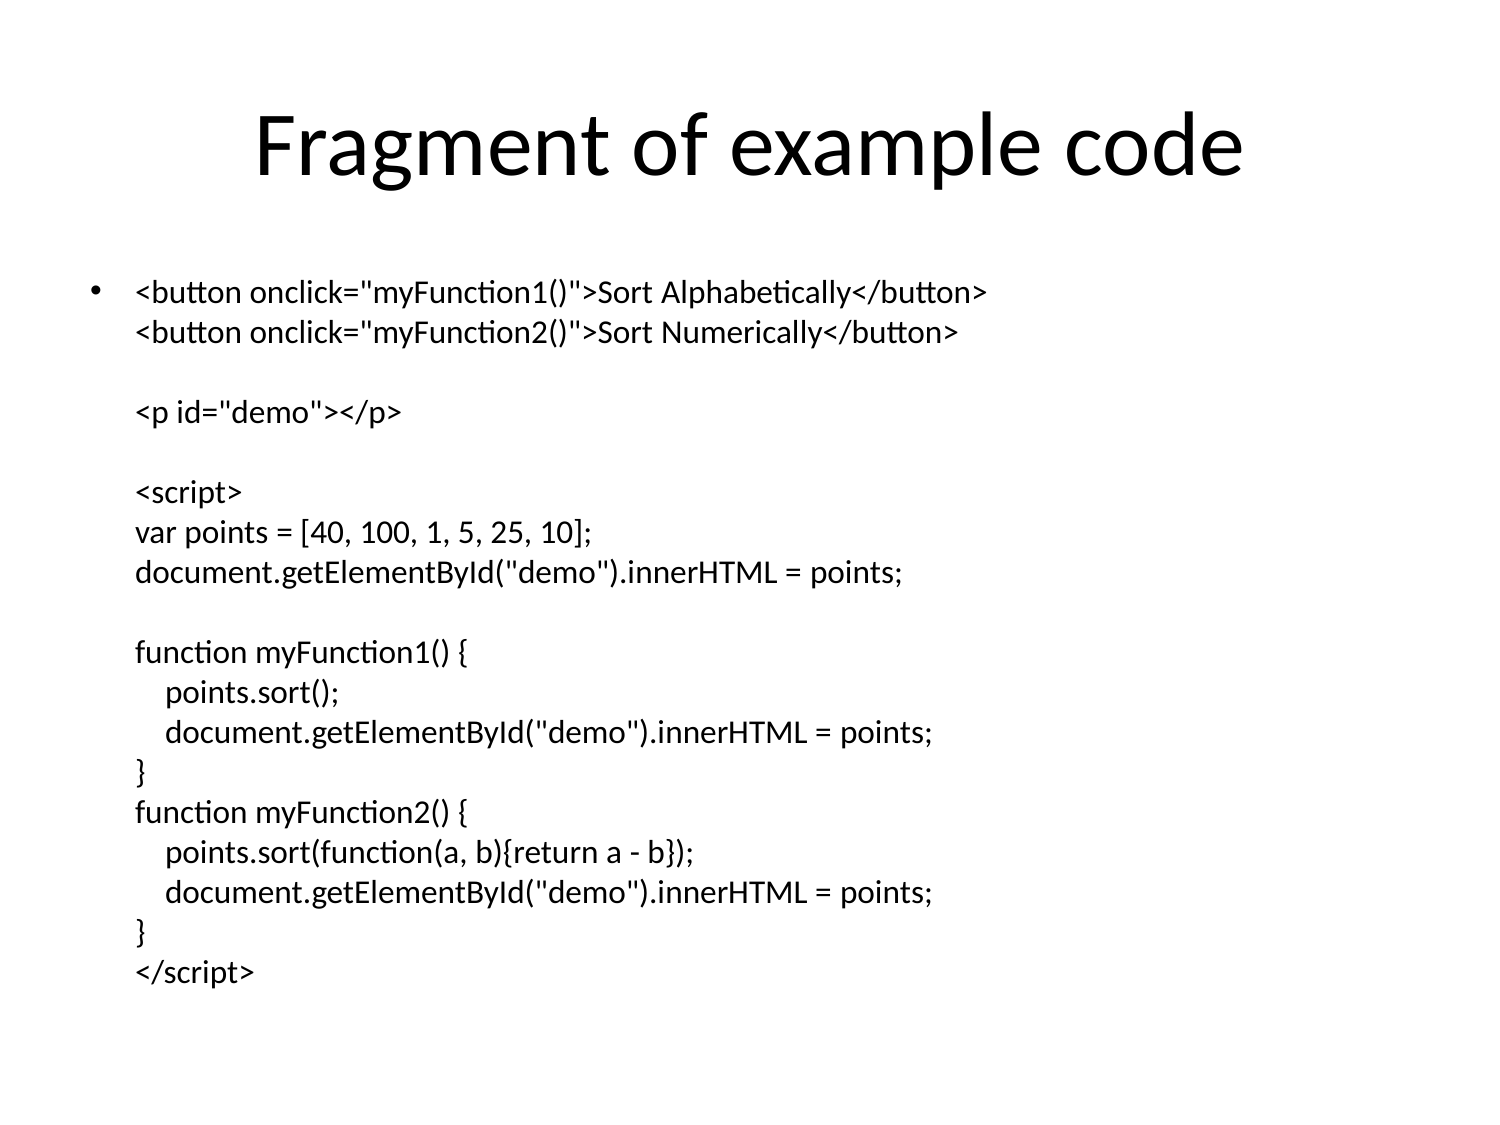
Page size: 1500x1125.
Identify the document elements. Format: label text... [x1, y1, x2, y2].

list <button onclick="myFunction1()">Sort Alphabetically</button> <button onclick="myFunction2()">Sort Numerically</button> <p id="demo"></p> <script> var points = [40, 100, 1, 5, 25, 10]; document.getElementById("demo").innerHTML = points; function myFunction1() { points.sort(); document.getElementById("demo").innerHTML = points; } function myFunction2() { points.sort(function(a, b){return a - b}); document.getElementById("demo").innerHTML = points; } </script> [75, 262, 1425, 1005]
title Fragment of example code [75, 45, 1425, 233]
